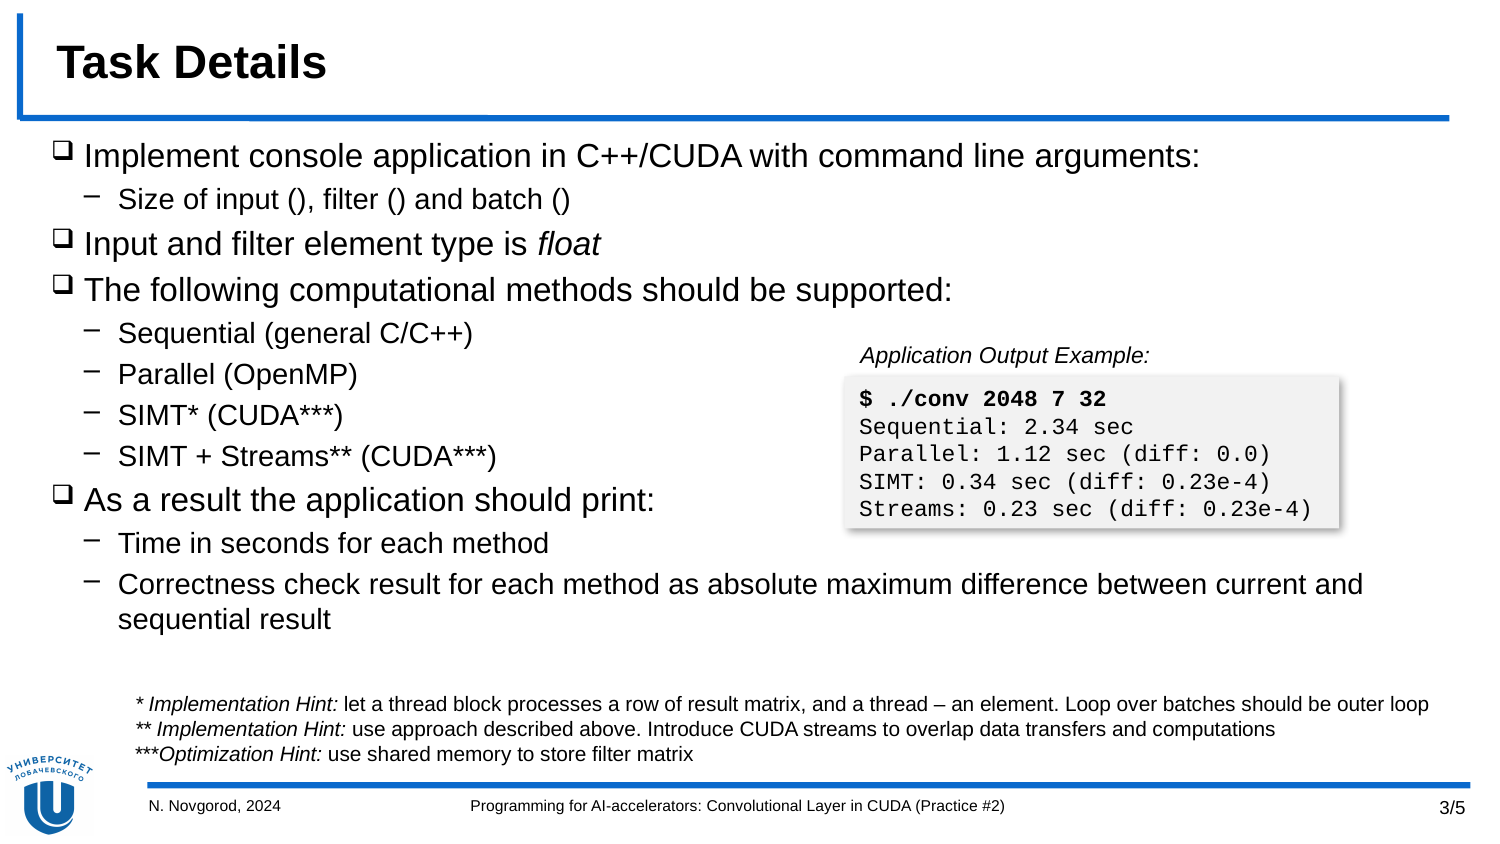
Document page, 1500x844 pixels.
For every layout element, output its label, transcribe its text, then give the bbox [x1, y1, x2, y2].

slide_number N. Novgorod, 2024 [133, 788, 445, 844]
slide_number 3/5 [1338, 788, 1481, 844]
title Task Details [41, 25, 1475, 95]
text_box $ ./conv 2048 7 32 Sequential: 2.34 sec Parallel: 1.12 sec (diff: 0.0) SIMT: 0.34 sec (diff: 0.23e-4) Streams: 0.23 sec (diff: 0.23e-4) [844, 376, 1340, 529]
footer Programming for AI-accelerators: Convolutional Layer in CUDA (Practice #2) [455, 788, 1329, 844]
text_box Application Output Example: [845, 333, 1166, 376]
picture [5, 755, 94, 836]
text_box * Implementation Hint: let a thread block processes a row of result matrix, and a thread – an element. Loop over batches should be outer loop ** Implementation Hint: use approach described above. Introduce CUDA streams to overlap data transfers and computations ***Optimization Hint: use shared memory to store filter matrix [120, 683, 1461, 774]
